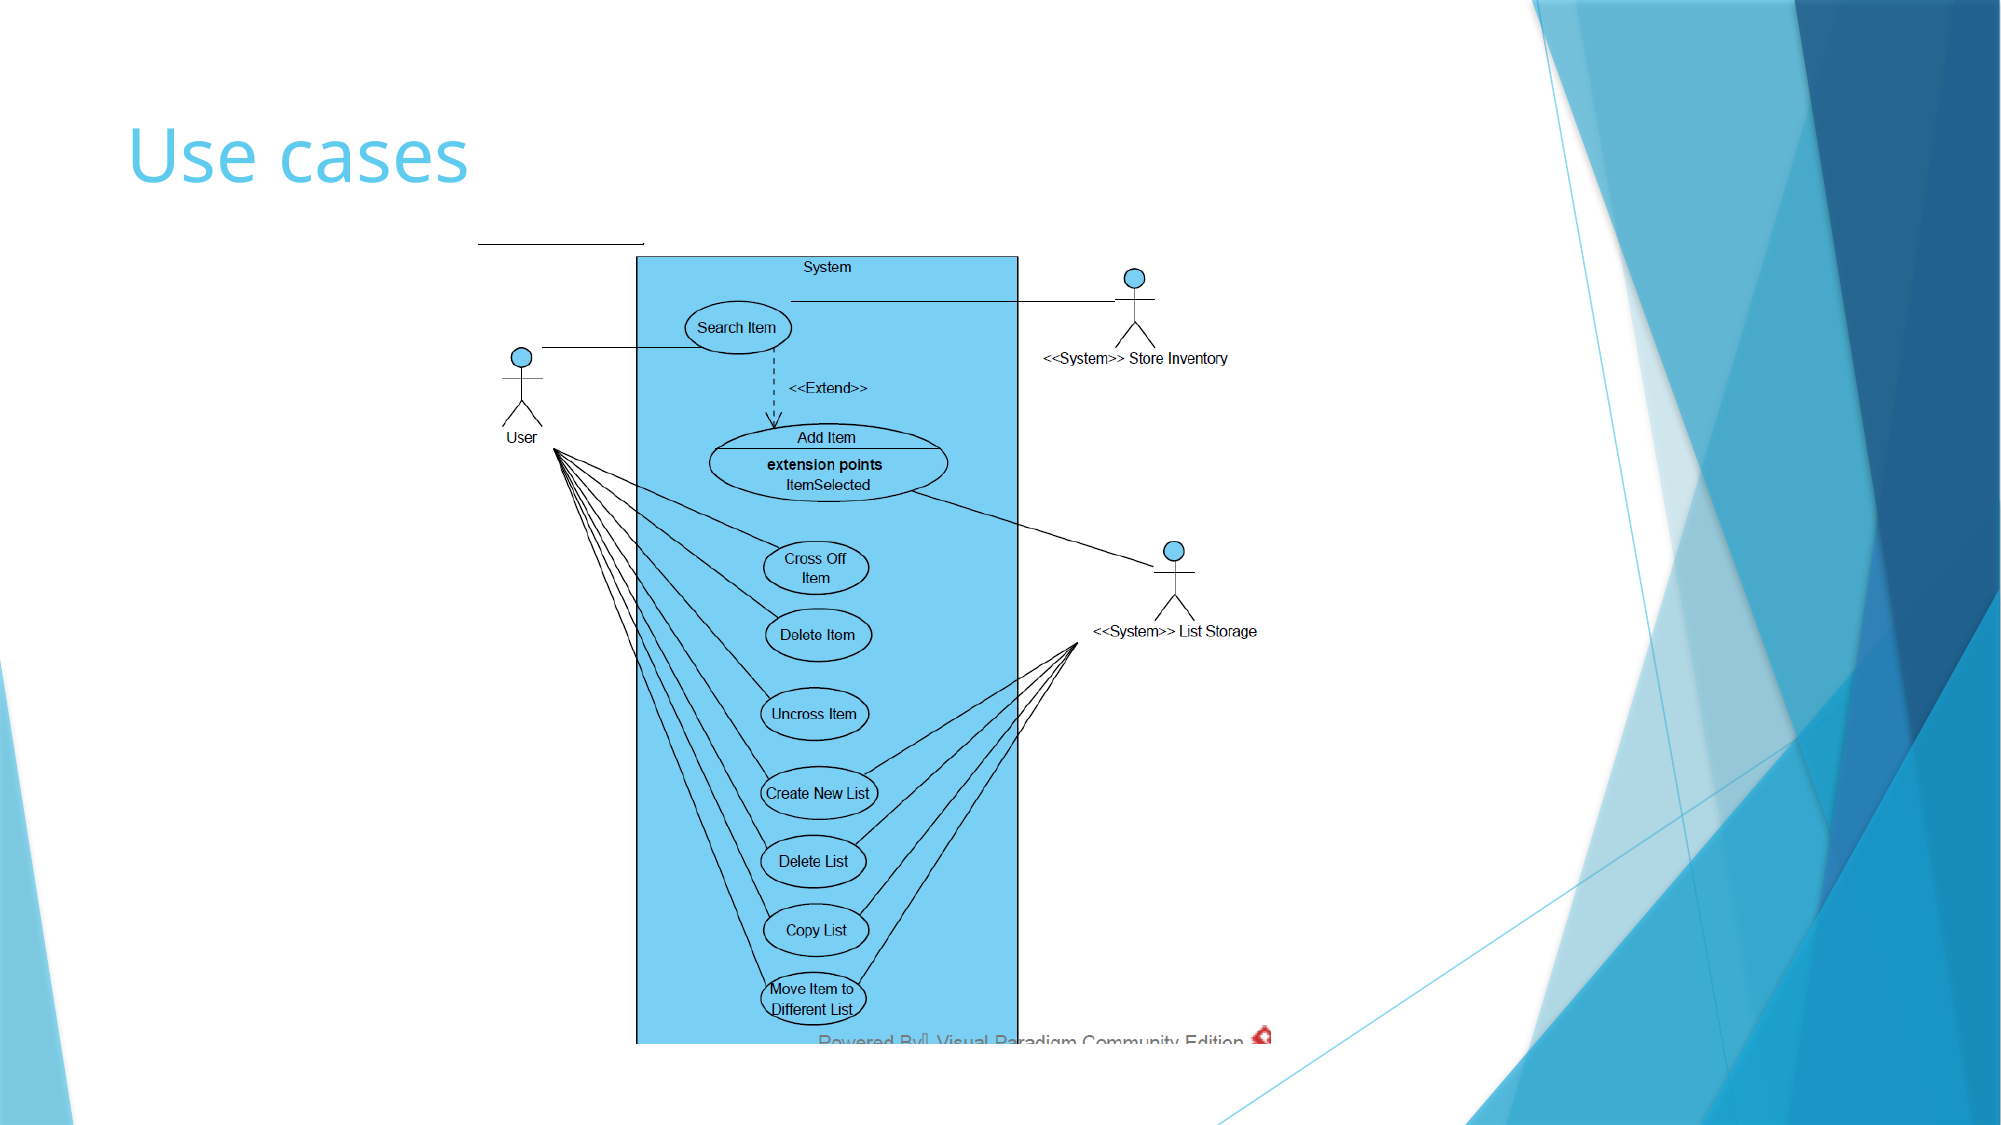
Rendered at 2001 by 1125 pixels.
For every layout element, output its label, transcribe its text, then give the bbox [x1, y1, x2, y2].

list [478, 243, 1272, 1045]
title Use cases [111, 99, 1522, 317]
